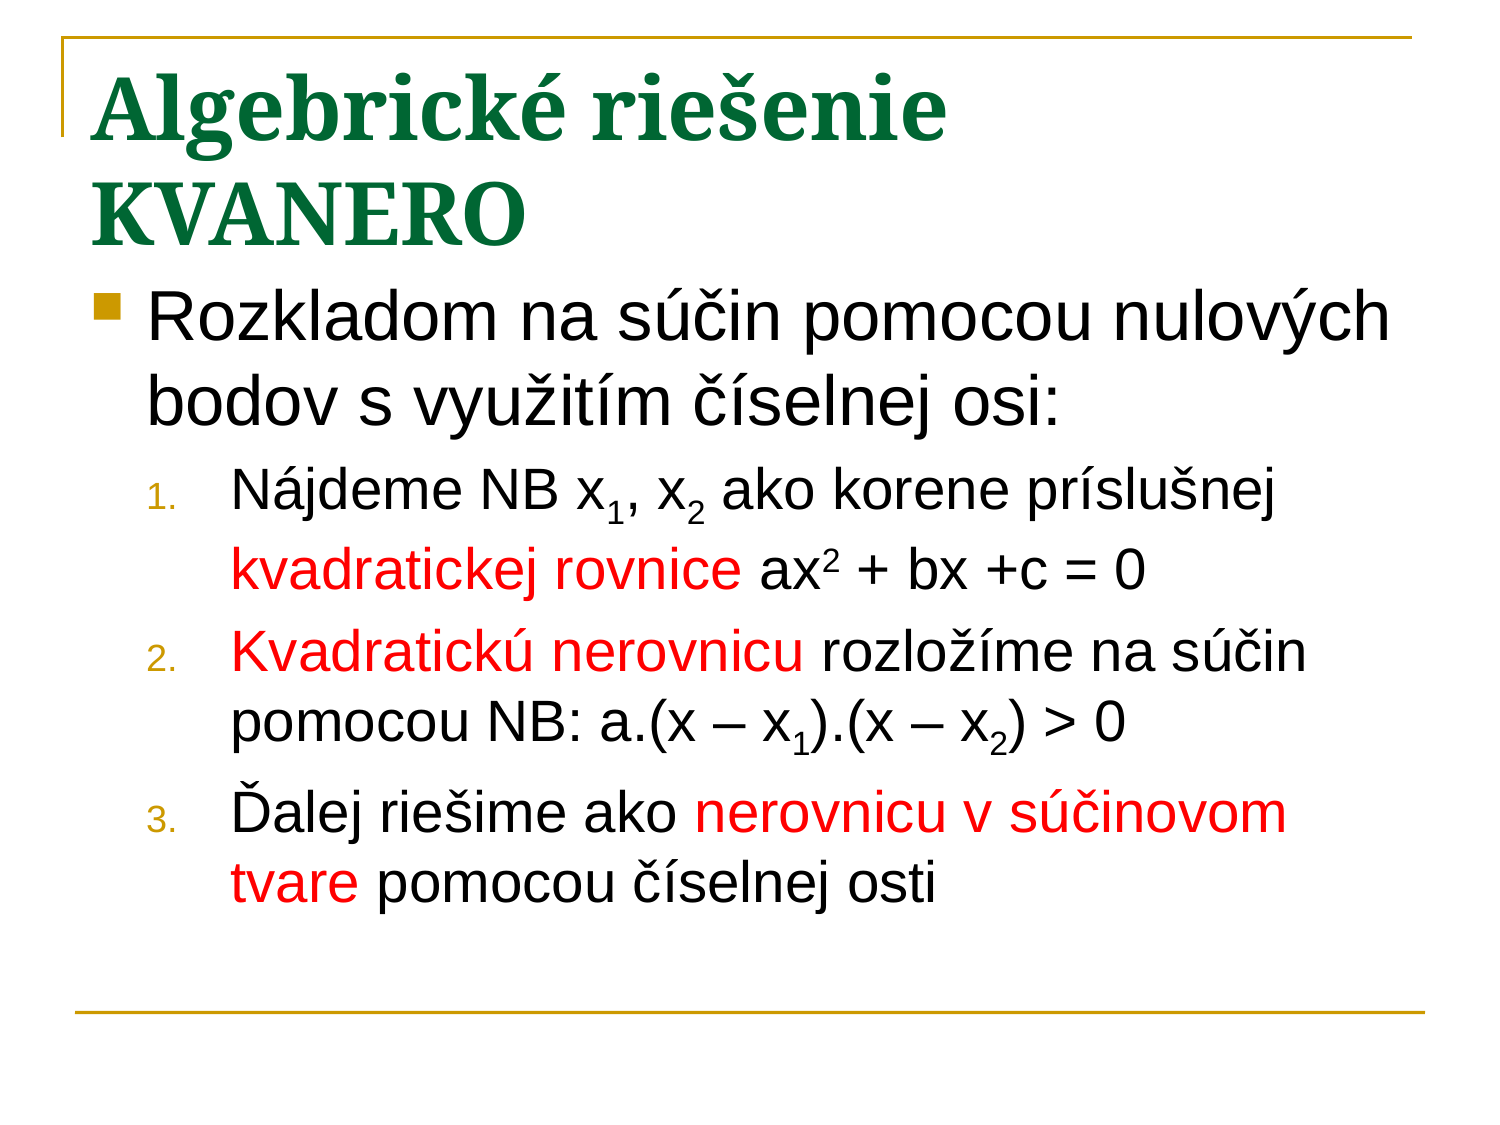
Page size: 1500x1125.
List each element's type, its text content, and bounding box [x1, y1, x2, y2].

title Algebrické riešenie KVANERO [75, 45, 1425, 233]
list Rozkladom na súčin pomocou nulových bodov s využitím číselnej osi: Nájdeme NB x1, x2 ako korene príslušnej kvadratickej rovnice ax2 + bx +c = 0 Kvadratickú nerovnicu rozložíme na súčin pomocou NB: a.(x – x1).(x – x2) > 0 Ďalej riešime ako nerovnicu v súčinovom tvare pomocou číselnej osti [75, 262, 1425, 1006]
